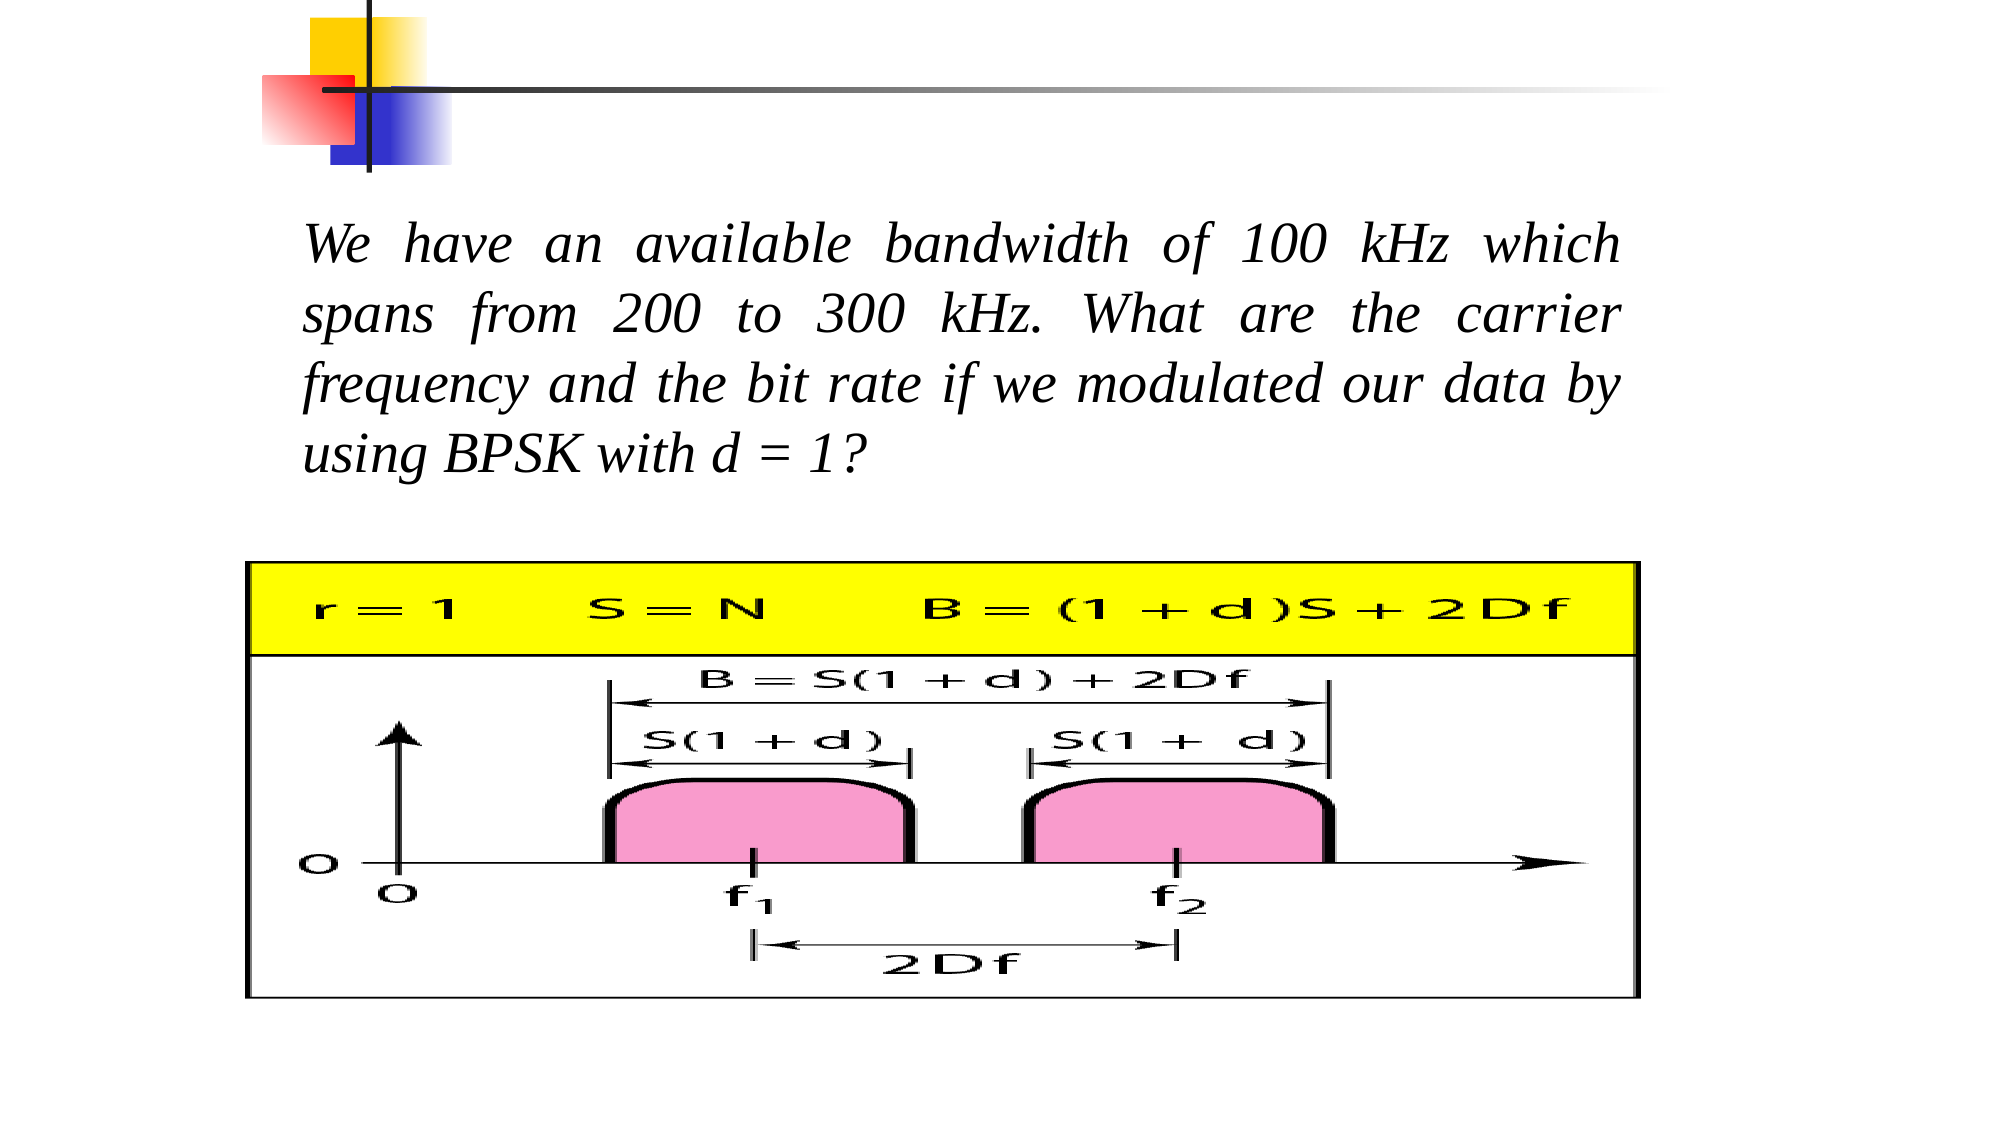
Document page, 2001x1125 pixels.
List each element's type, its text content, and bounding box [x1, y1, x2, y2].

picture [156, 552, 1687, 1007]
text_box [262, 75, 355, 145]
text_box [310, 17, 366, 86]
text_box [391, 93, 452, 165]
text_box [372, 17, 427, 86]
text_box [330, 93, 366, 165]
text_box [372, 93, 391, 165]
text_box [322, 87, 1673, 93]
text_box [366, 0, 372, 87]
text_box [366, 93, 372, 173]
text_box We have an available bandwidth of 100 kHz which spans from 200 to 300 kHz. What are the carrier frequency and the bit rate if we modulated our data by using BPSK with d = 1? [287, 197, 1638, 492]
